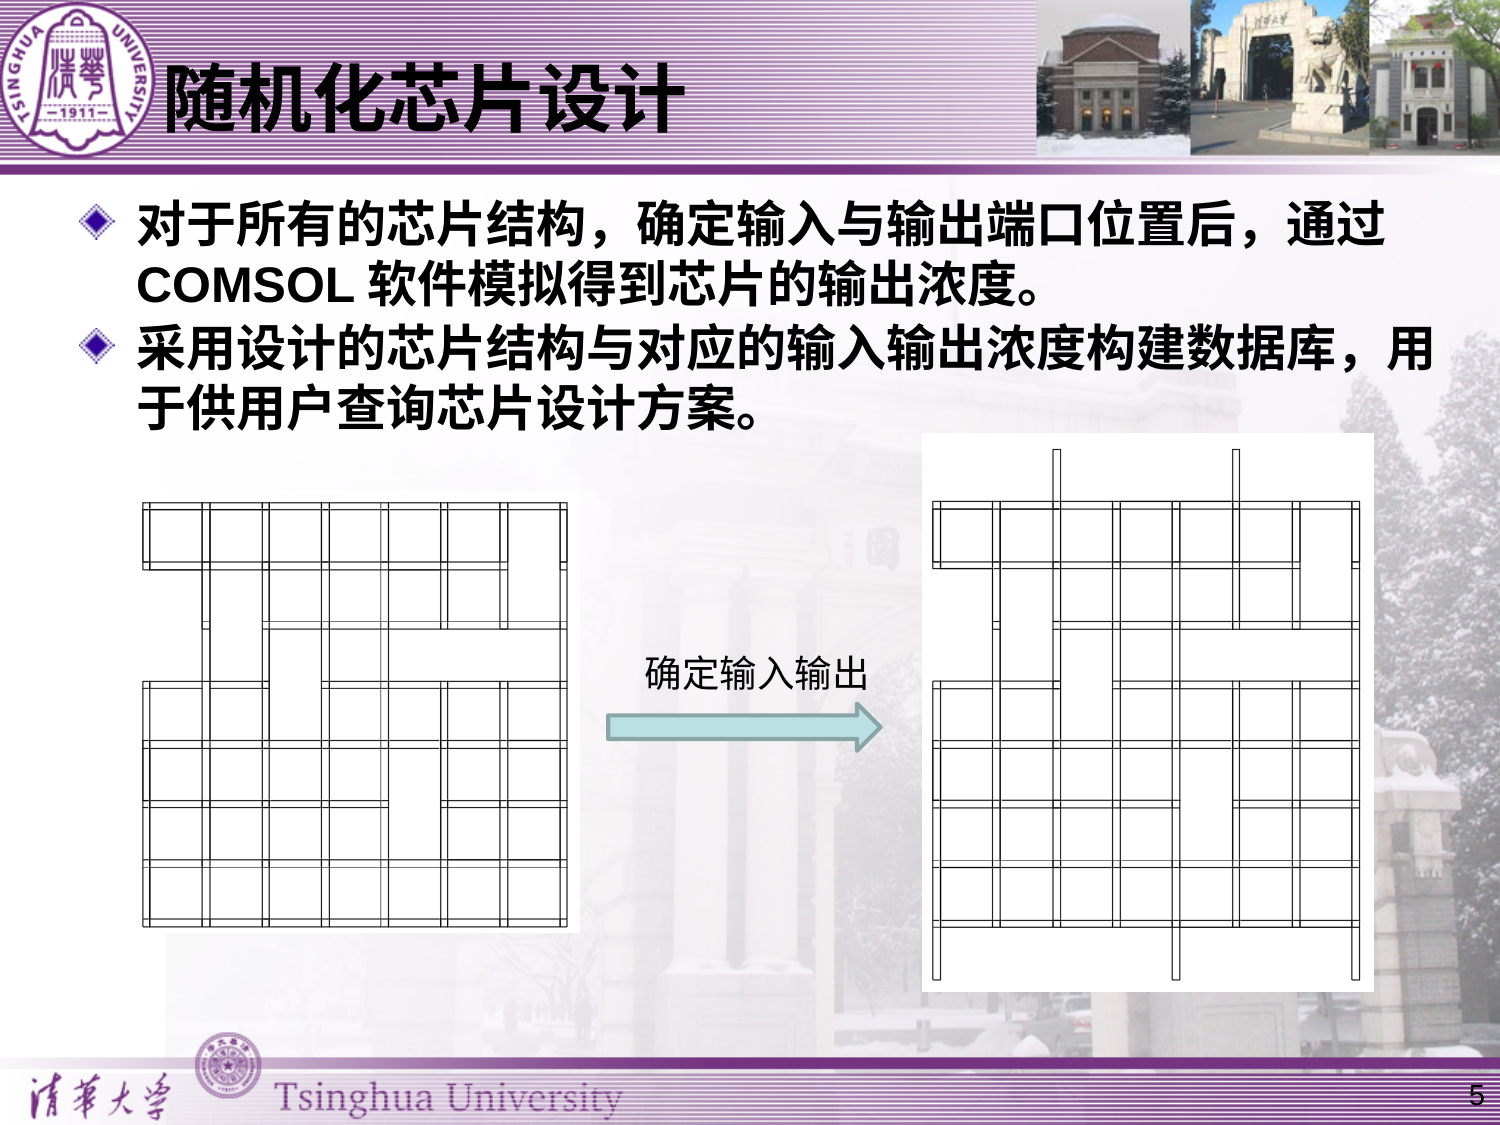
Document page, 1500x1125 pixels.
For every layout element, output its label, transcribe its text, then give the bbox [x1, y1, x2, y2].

text_box 确定输入输出 [629, 642, 885, 703]
title 随机化芯片设计 [147, 31, 1022, 161]
slide_number 5 [1257, 1068, 1500, 1125]
text_box [606, 703, 883, 753]
list 对于所有的芯片结构，确定输入与输出端口位置后，通过COMSOL软件模拟得到芯片的输出浓度。 采用设计的芯片结构与对应的输入输出浓度构建数据库，用于供用户查询芯片设计方案。 [64, 184, 1479, 1047]
picture [0, 0, 1500, 1125]
